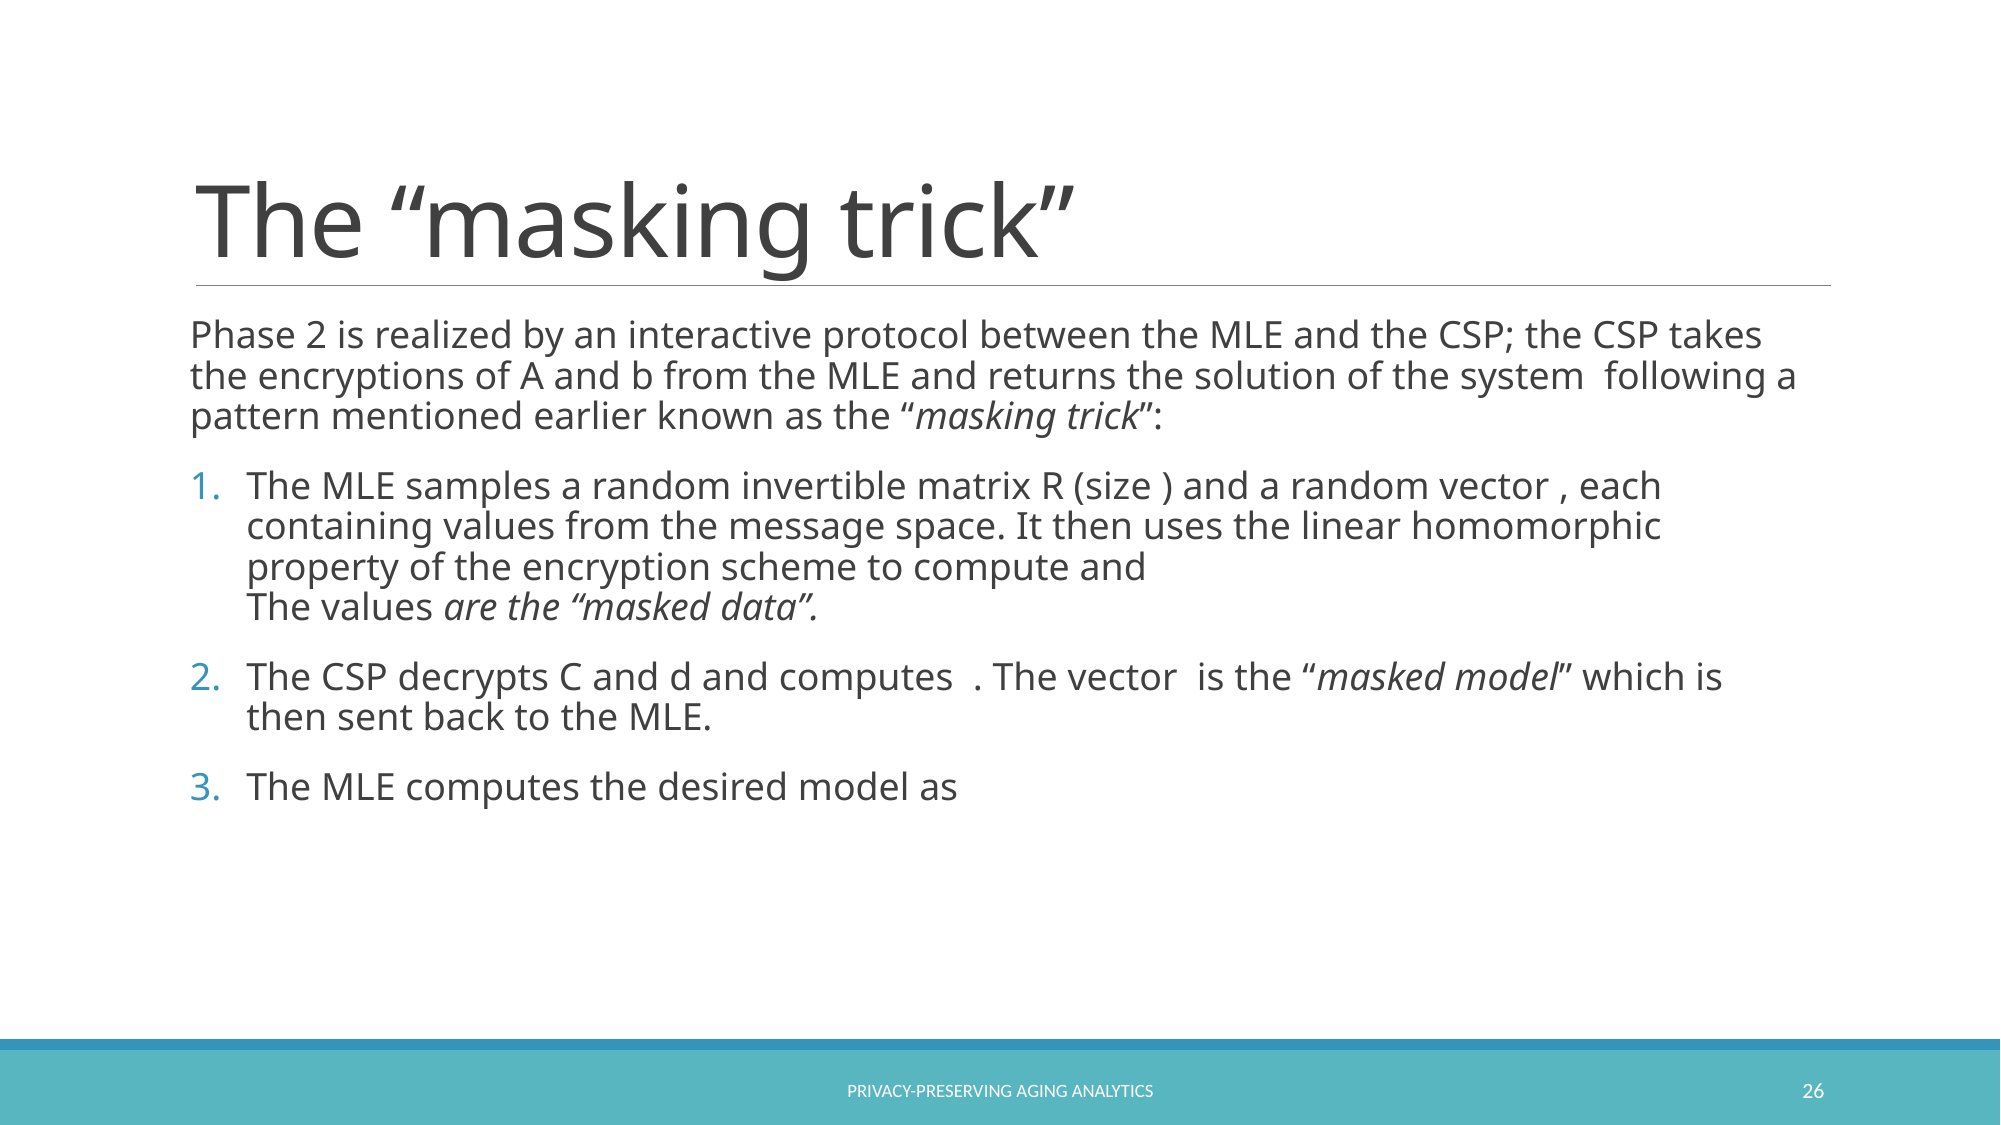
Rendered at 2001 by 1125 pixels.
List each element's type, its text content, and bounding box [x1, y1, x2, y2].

footer Privacy-Preserving Aging Analytics [604, 1059, 1396, 1120]
title The “masking trick” [180, 47, 1830, 285]
slide_number 26 [1624, 1059, 1840, 1120]
